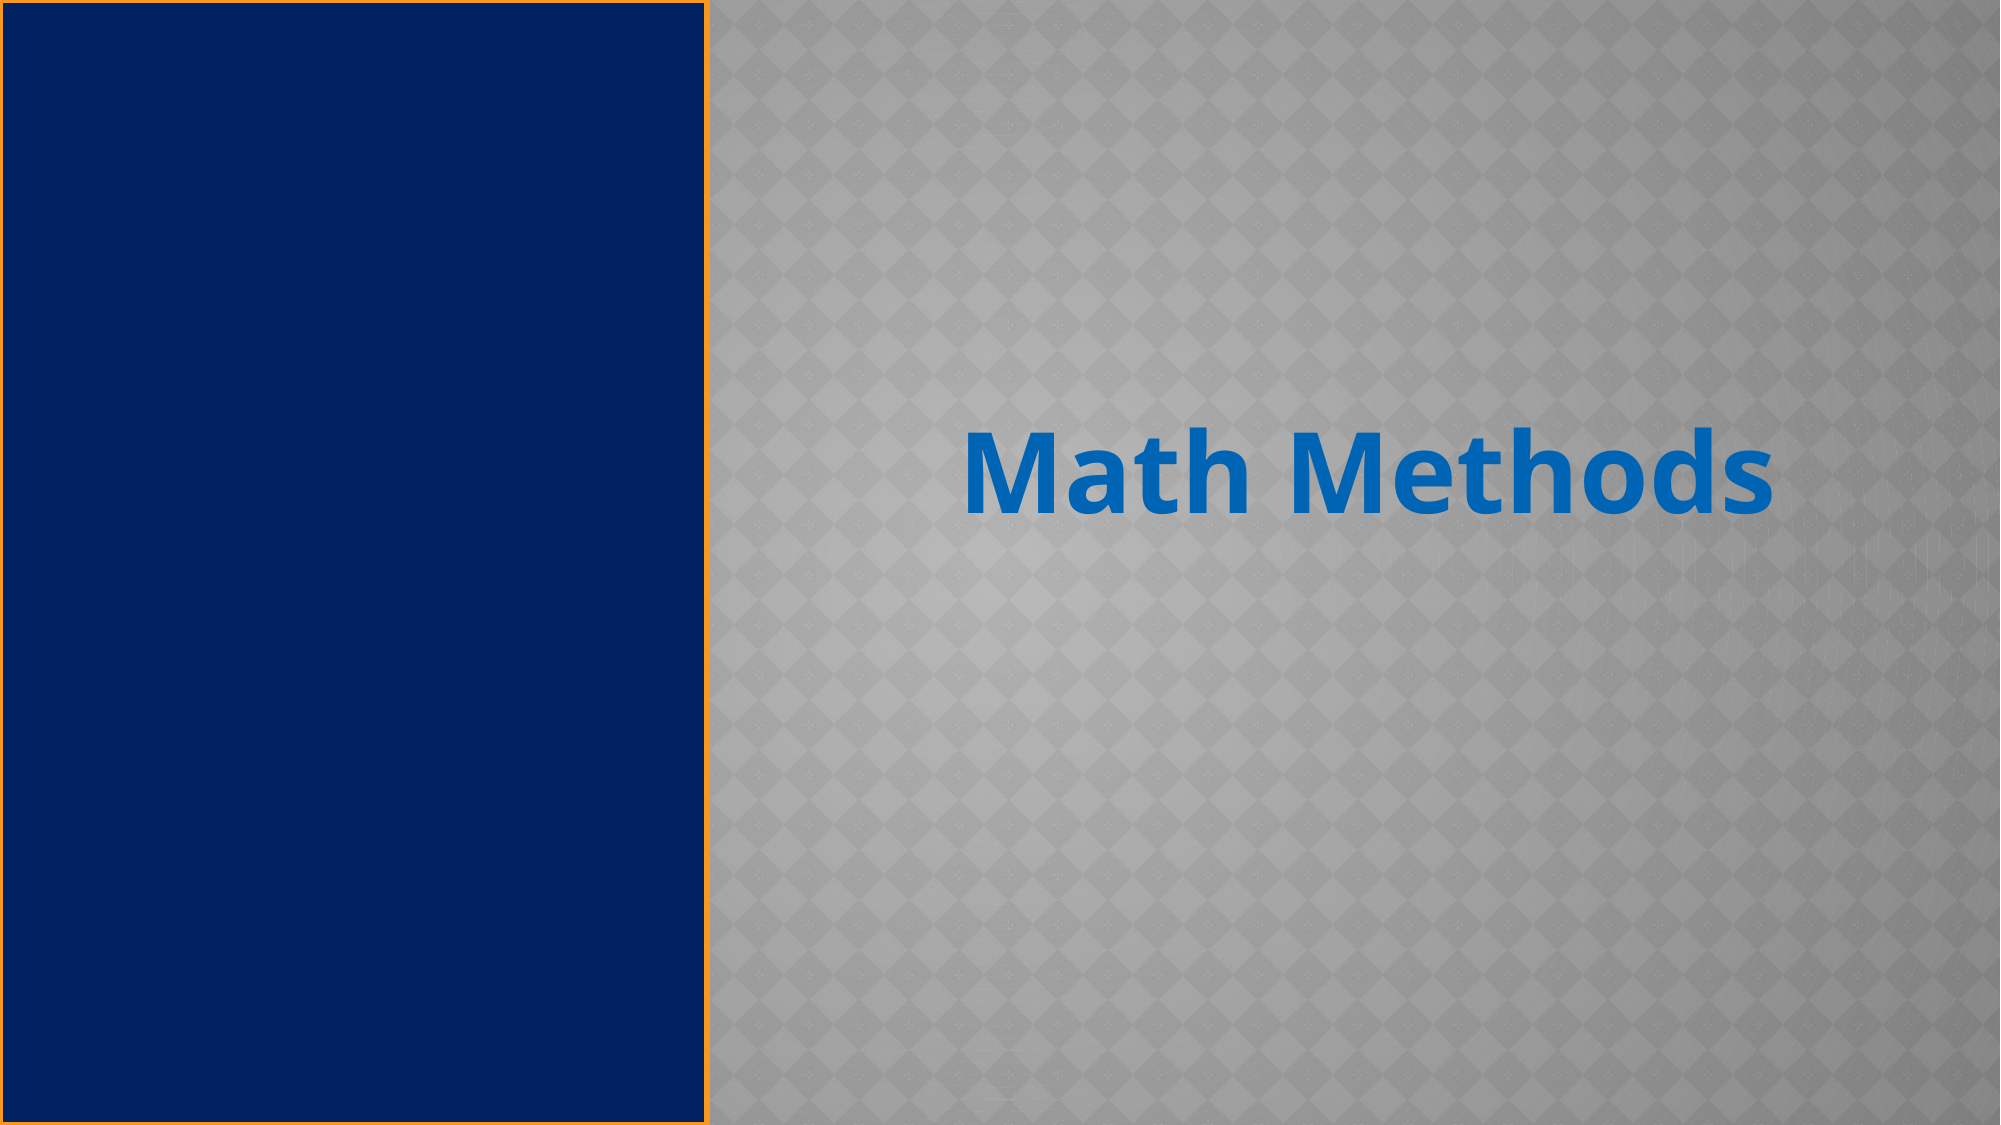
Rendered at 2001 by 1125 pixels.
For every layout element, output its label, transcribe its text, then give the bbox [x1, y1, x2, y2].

text_box [0, 0, 710, 1125]
text_box Math Methods [855, 393, 1880, 544]
